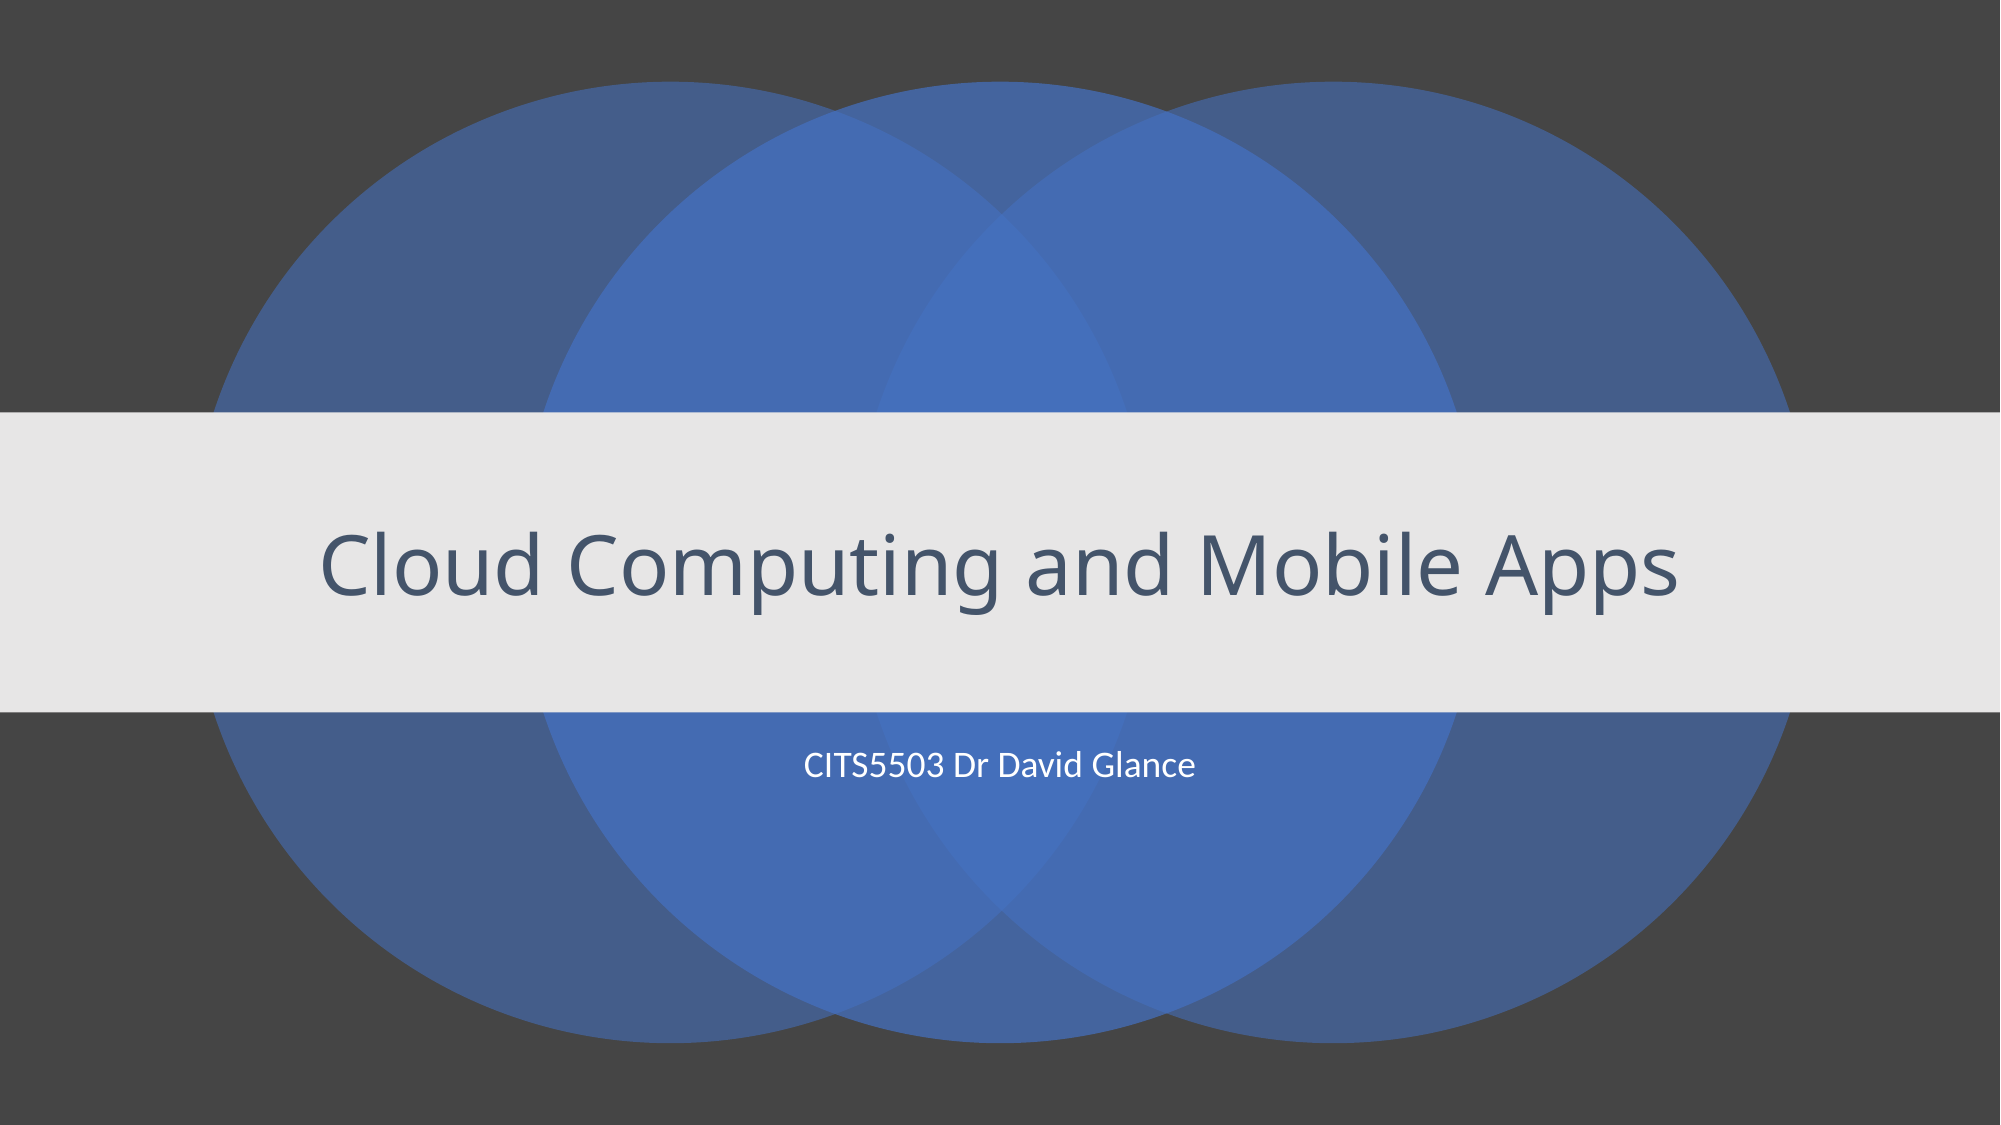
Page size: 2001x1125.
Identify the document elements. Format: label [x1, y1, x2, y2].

text_box [189, 81, 1814, 1044]
text_box [1814, 411, 2000, 713]
text_box [0, 411, 189, 713]
